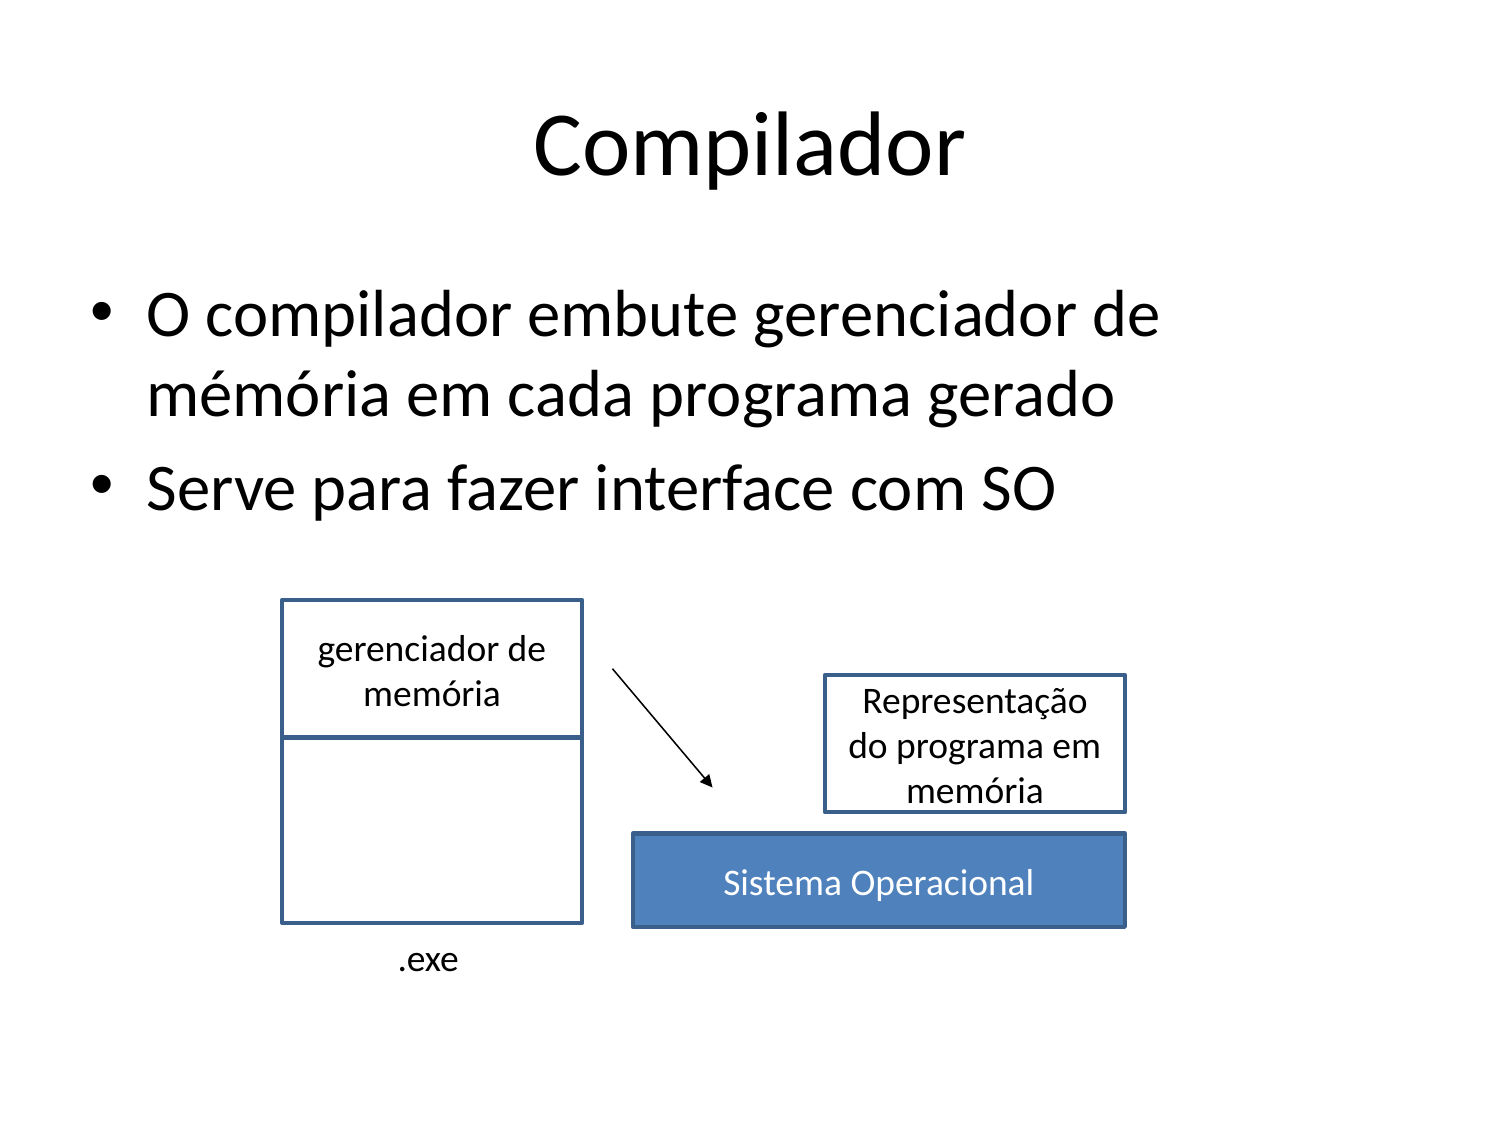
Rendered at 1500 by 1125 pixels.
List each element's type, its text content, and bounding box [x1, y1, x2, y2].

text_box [612, 668, 713, 788]
text_box .exe [382, 926, 474, 987]
text_box [280, 739, 584, 925]
text_box Sistema Operacional [631, 831, 1127, 929]
text_box gerenciador de memória [280, 598, 584, 739]
text_box Representação do programa em memória [823, 673, 1127, 814]
list O compilador embute gerenciador de mémória em cada programa gerado Serve para fazer interface com SO [75, 262, 1425, 1005]
title Compilador [75, 45, 1425, 233]
